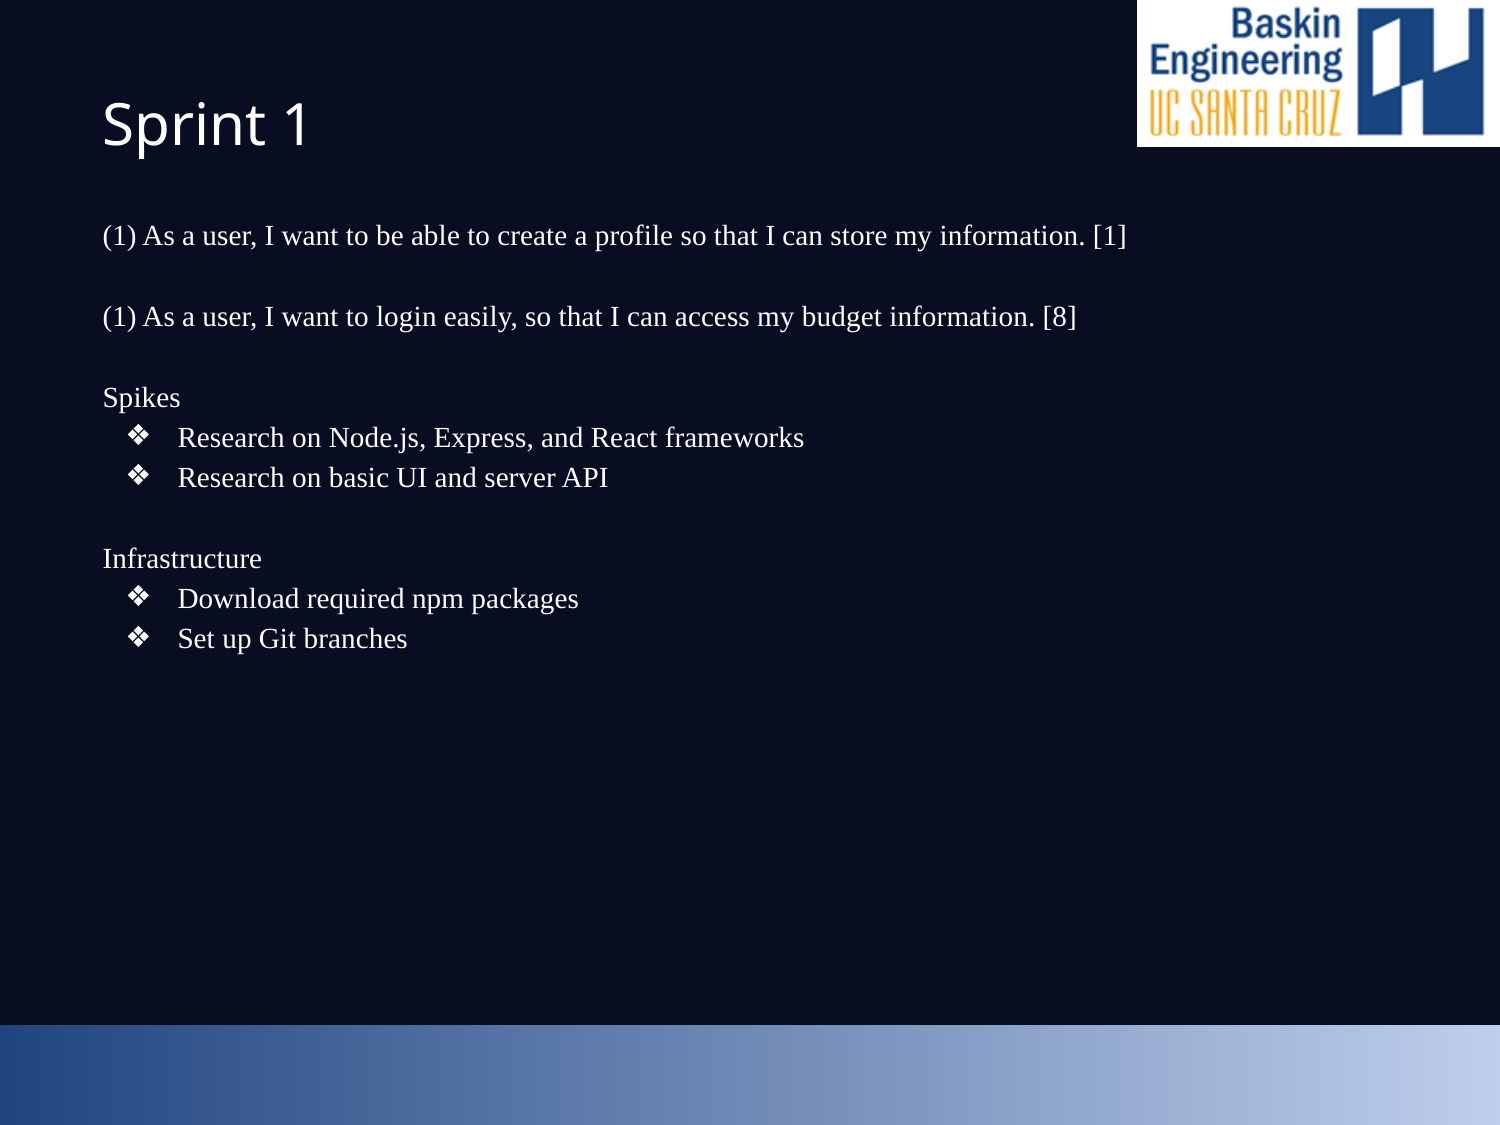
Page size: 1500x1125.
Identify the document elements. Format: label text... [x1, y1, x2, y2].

picture [1137, 0, 1500, 148]
text_box [0, 1025, 1500, 1125]
list (1) As a user, I want to be able to create a profile so that I can store my information. [1] (1) As a user, I want to login easily, so that I can access my budget information. [8] Spikes Research on Node.js, Express, and React frameworks Research on basic UI and server API Infrastructure Download required npm packages Set up Git branches [87, 203, 1438, 959]
title Sprint 1 [87, 28, 345, 203]
